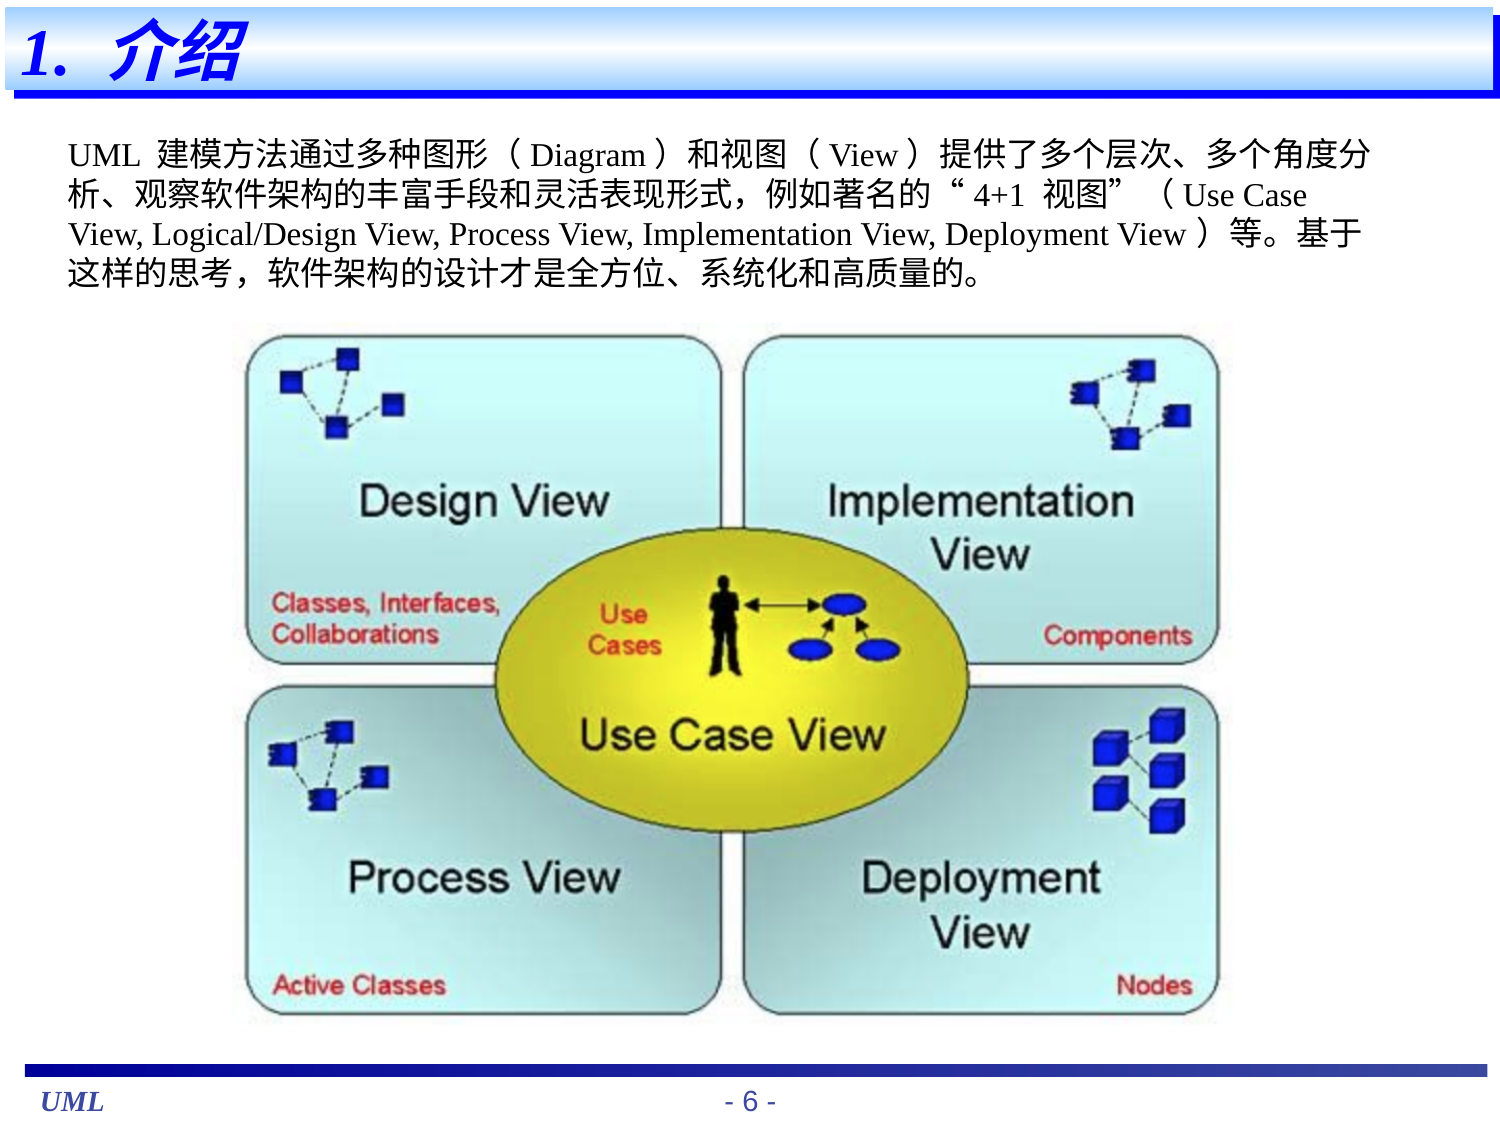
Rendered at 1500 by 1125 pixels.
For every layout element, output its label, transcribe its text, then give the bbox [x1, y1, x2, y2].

title 1. 介绍 [5, 7, 1494, 91]
text_box UML 建模方法通过多种图形（Diagram）和视图（View）提供了多个层次、多个角度分析、观察软件架构的丰富手段和灵活表现形式，例如著名的“4+1 视图”（Use Case View, Logical/Design View, Process View, Implementation View, Deployment View）等。基于这样的思考，软件架构的设计才是全方位、系统化和高质量的。 [53, 125, 1388, 540]
picture [230, 302, 1260, 1034]
